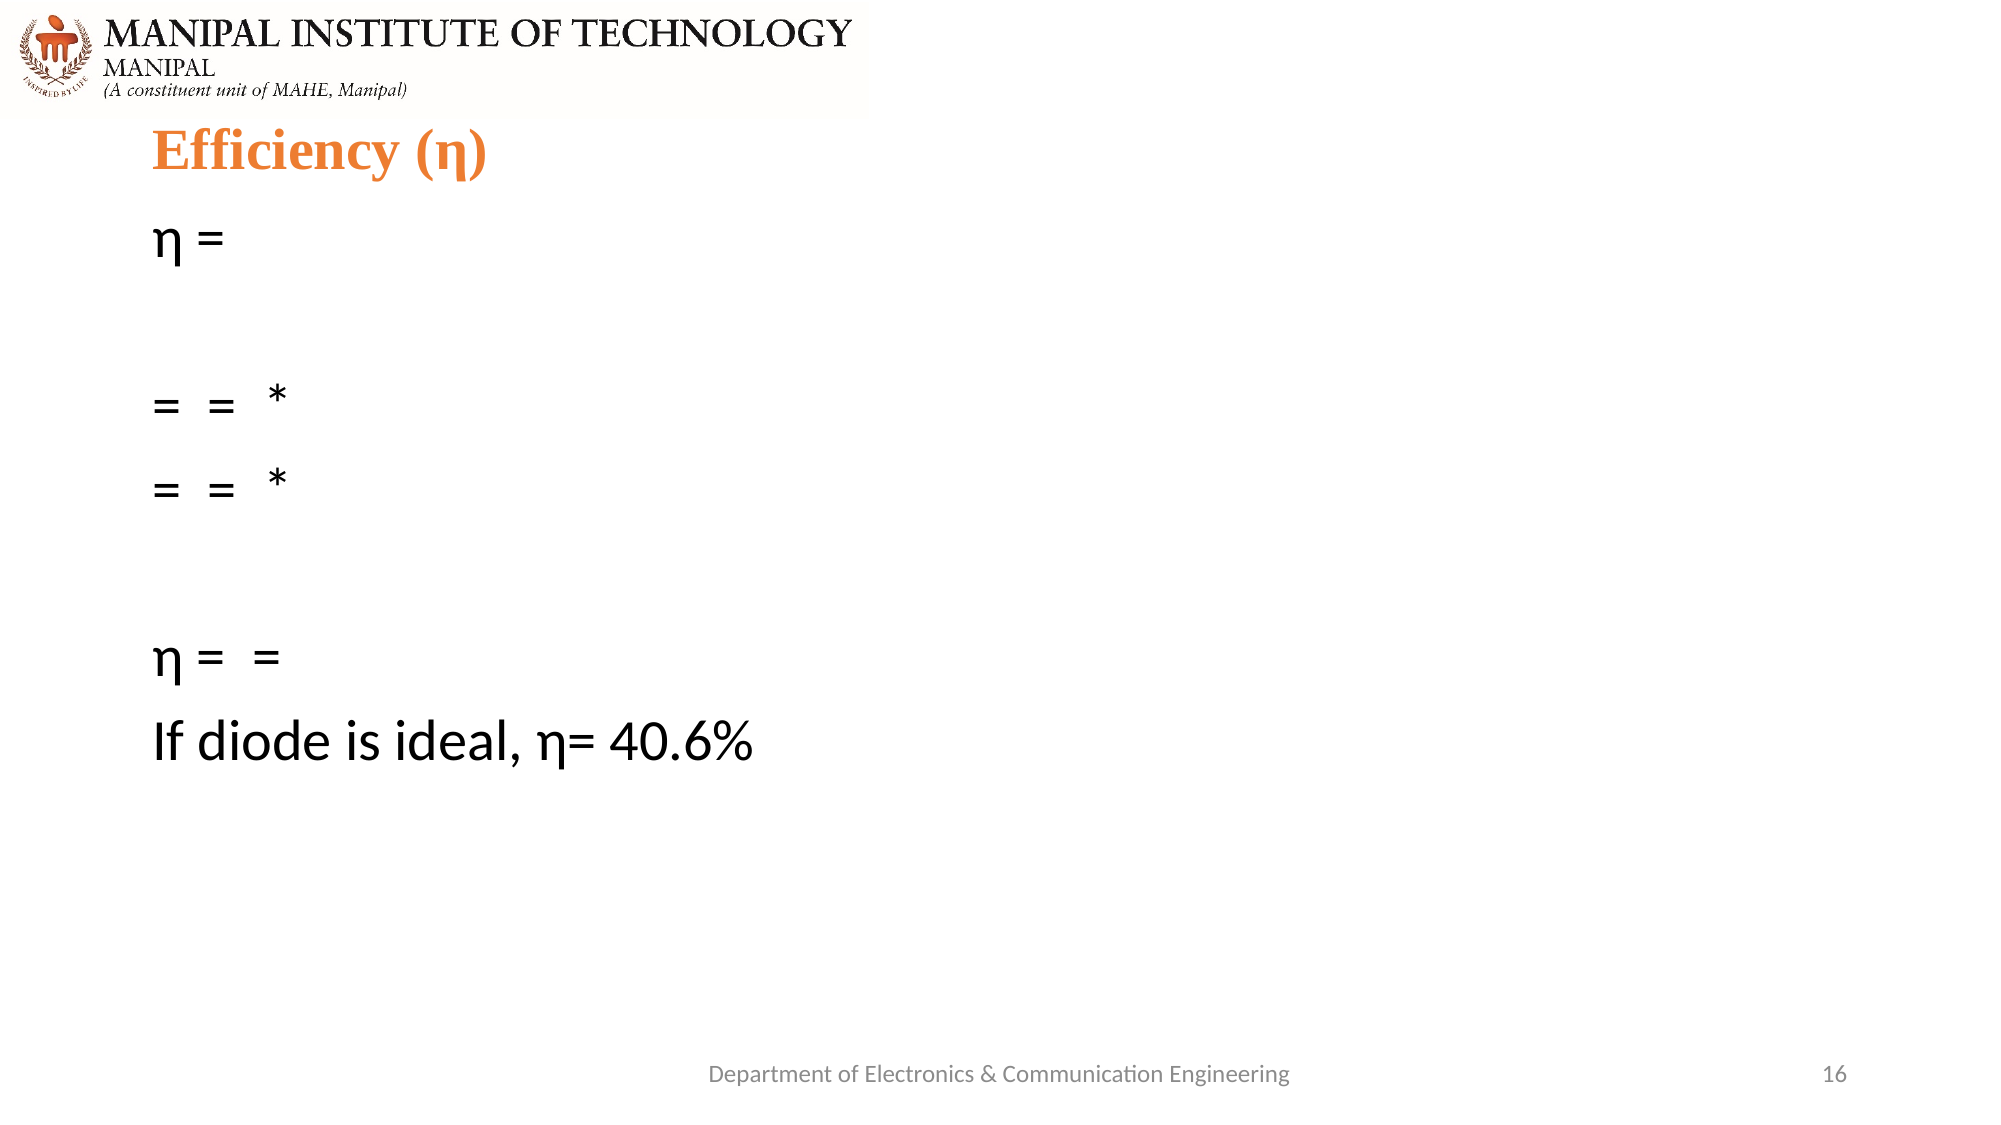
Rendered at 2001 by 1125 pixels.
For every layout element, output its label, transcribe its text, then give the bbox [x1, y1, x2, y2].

picture [0, 2, 869, 119]
footer Department of Electronics & Communication Engineering [662, 1042, 1338, 1103]
slide_number 16 [1412, 1042, 1863, 1103]
title Efficiency (η) [137, 111, 1863, 216]
